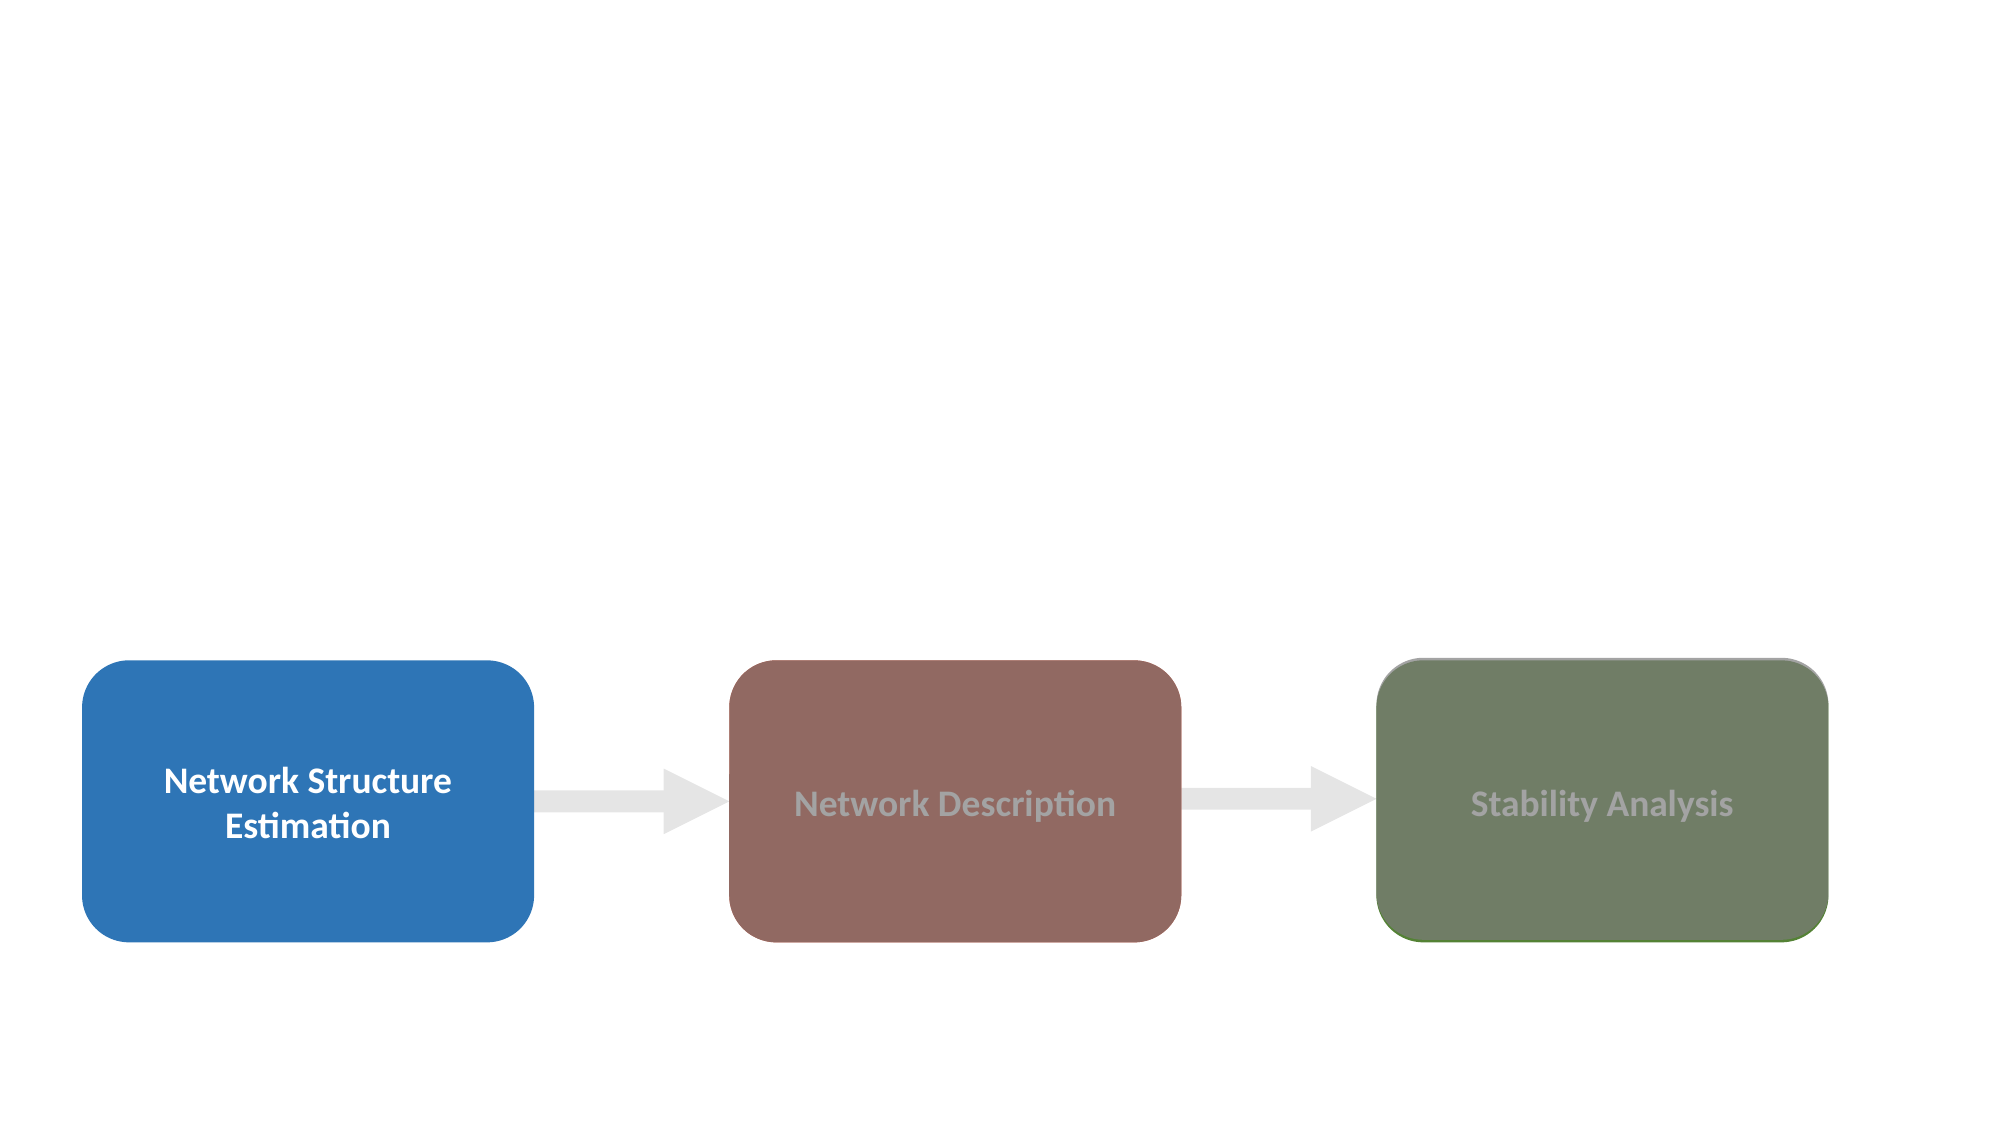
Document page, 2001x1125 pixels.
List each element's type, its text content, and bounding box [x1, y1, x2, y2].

text_box Network Structure Estimation [80, 659, 536, 944]
text_box [1375, 656, 1830, 941]
text_box [728, 659, 1183, 944]
text_box Stability Analysis [1378, 909, 1828, 944]
